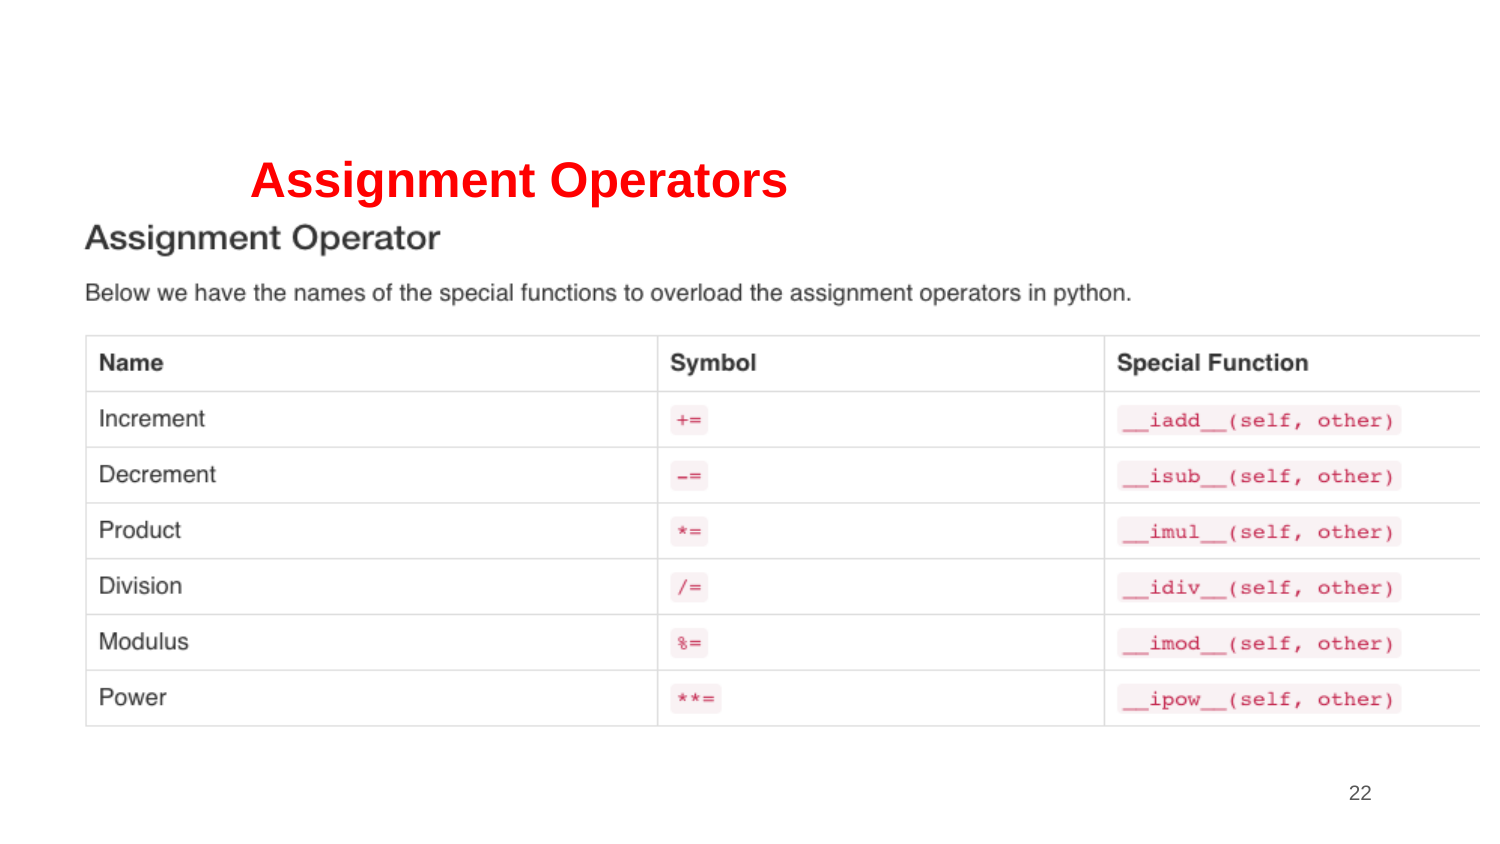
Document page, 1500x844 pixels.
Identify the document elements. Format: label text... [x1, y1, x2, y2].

slide_number ‹#› [1335, 759, 1482, 816]
title Assignment Operators [236, 52, 1316, 216]
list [71, 217, 1480, 744]
